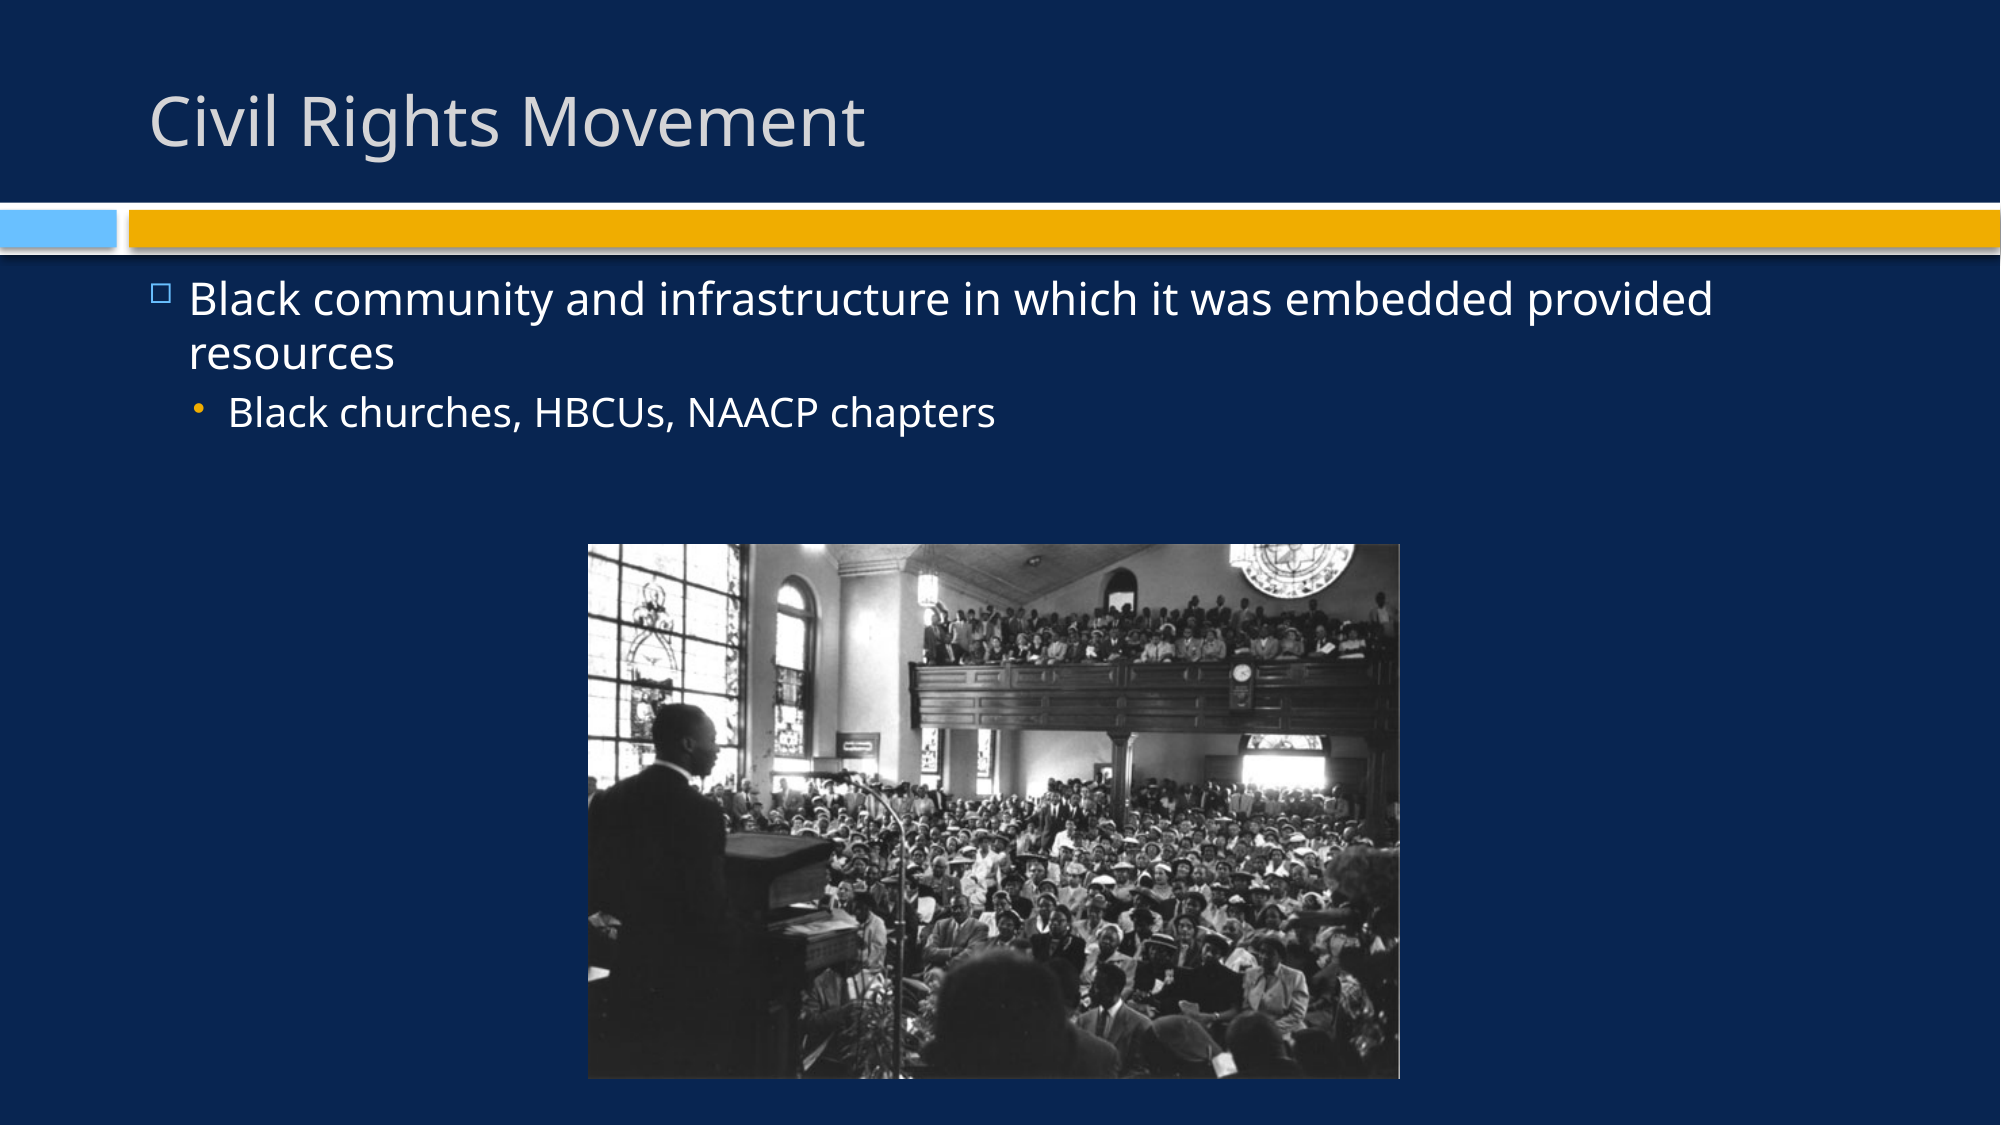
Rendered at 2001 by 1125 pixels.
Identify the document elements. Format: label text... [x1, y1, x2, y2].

picture [588, 543, 1400, 1079]
title Civil Rights Movement [133, 37, 1918, 201]
list Black community and infrastructure in which it was embedded provided resources Black churches, HBCUs, NAACP chapters [133, 262, 1918, 1001]
